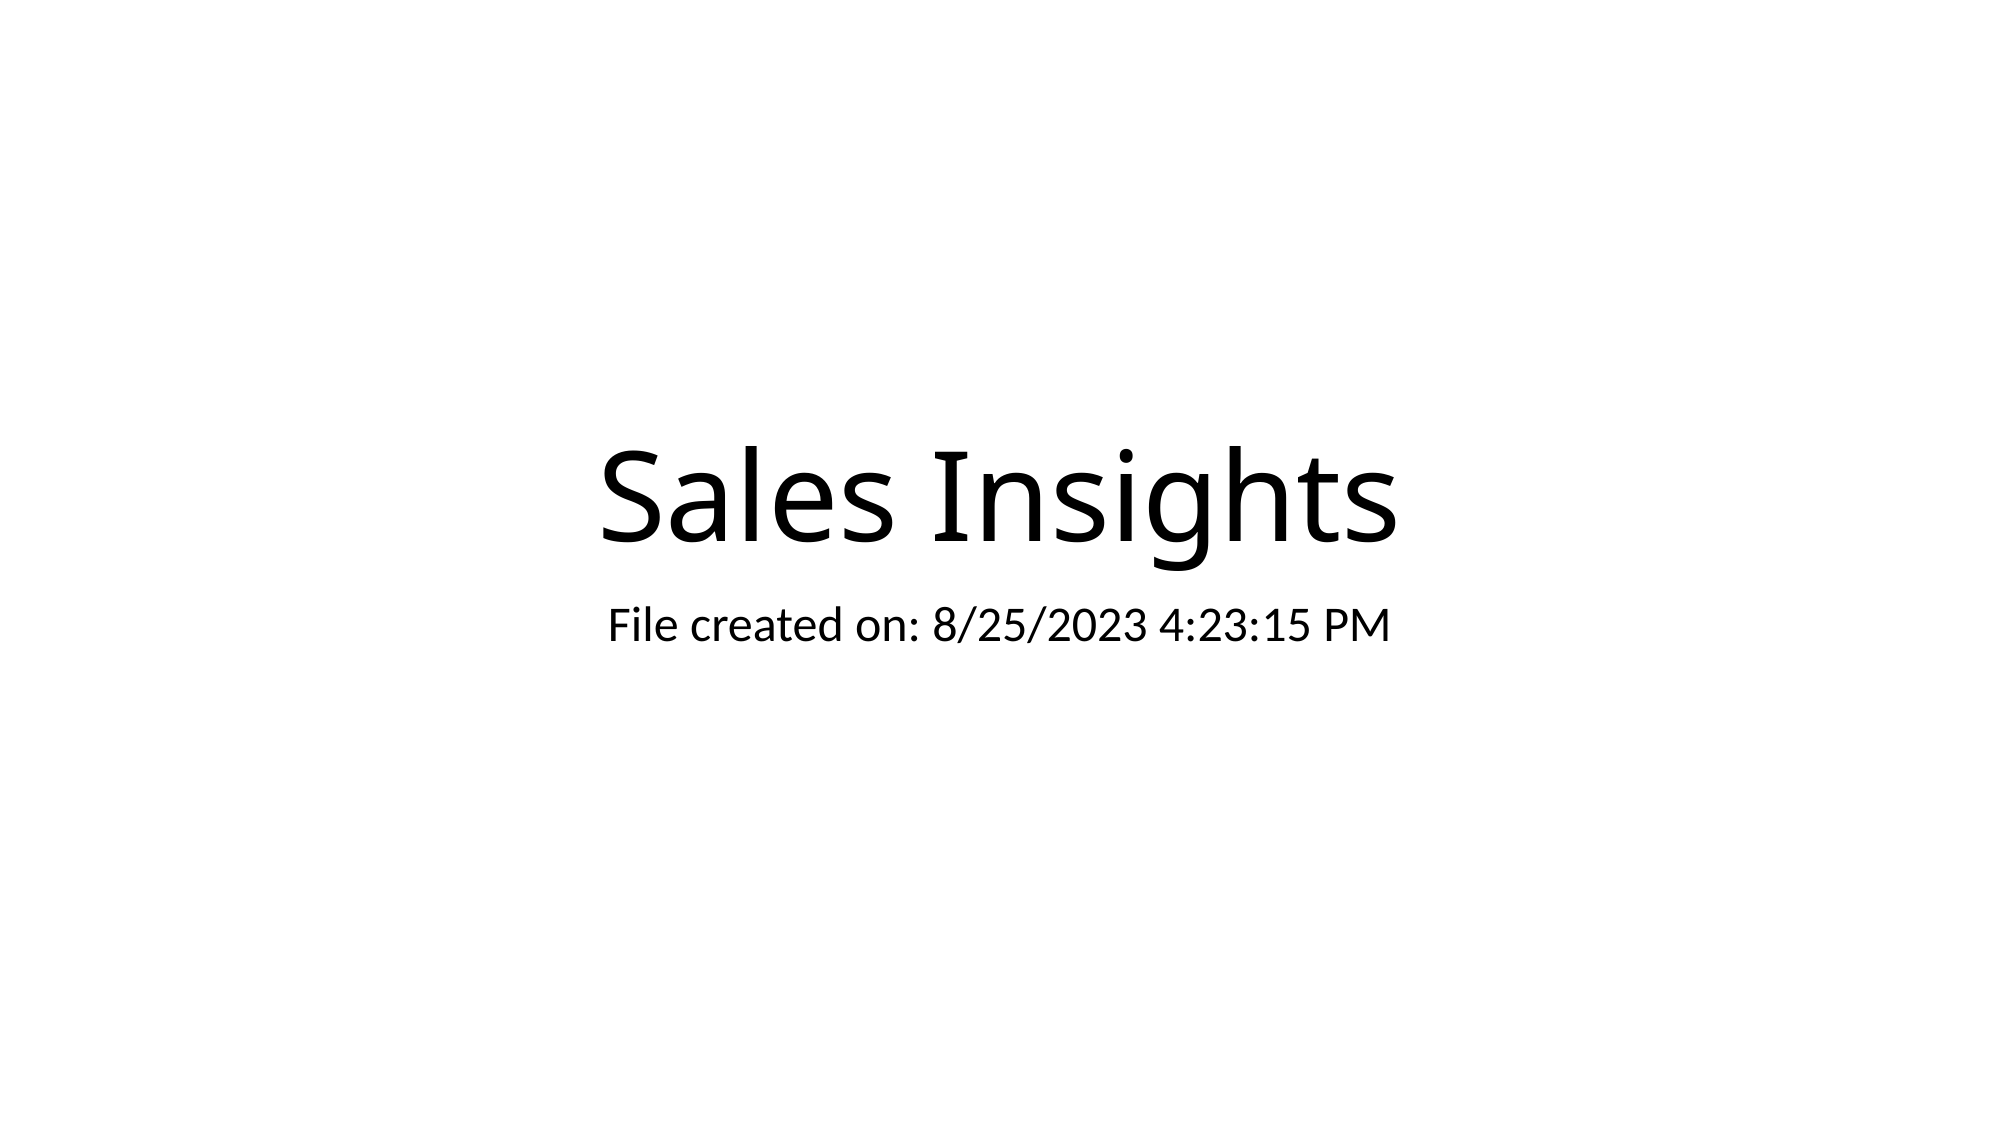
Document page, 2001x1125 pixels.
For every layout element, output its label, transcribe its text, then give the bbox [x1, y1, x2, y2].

title Sales Insights [249, 184, 1750, 576]
subtitle File created on: 8/25/2023 4:23:15 PM [249, 590, 1750, 863]
